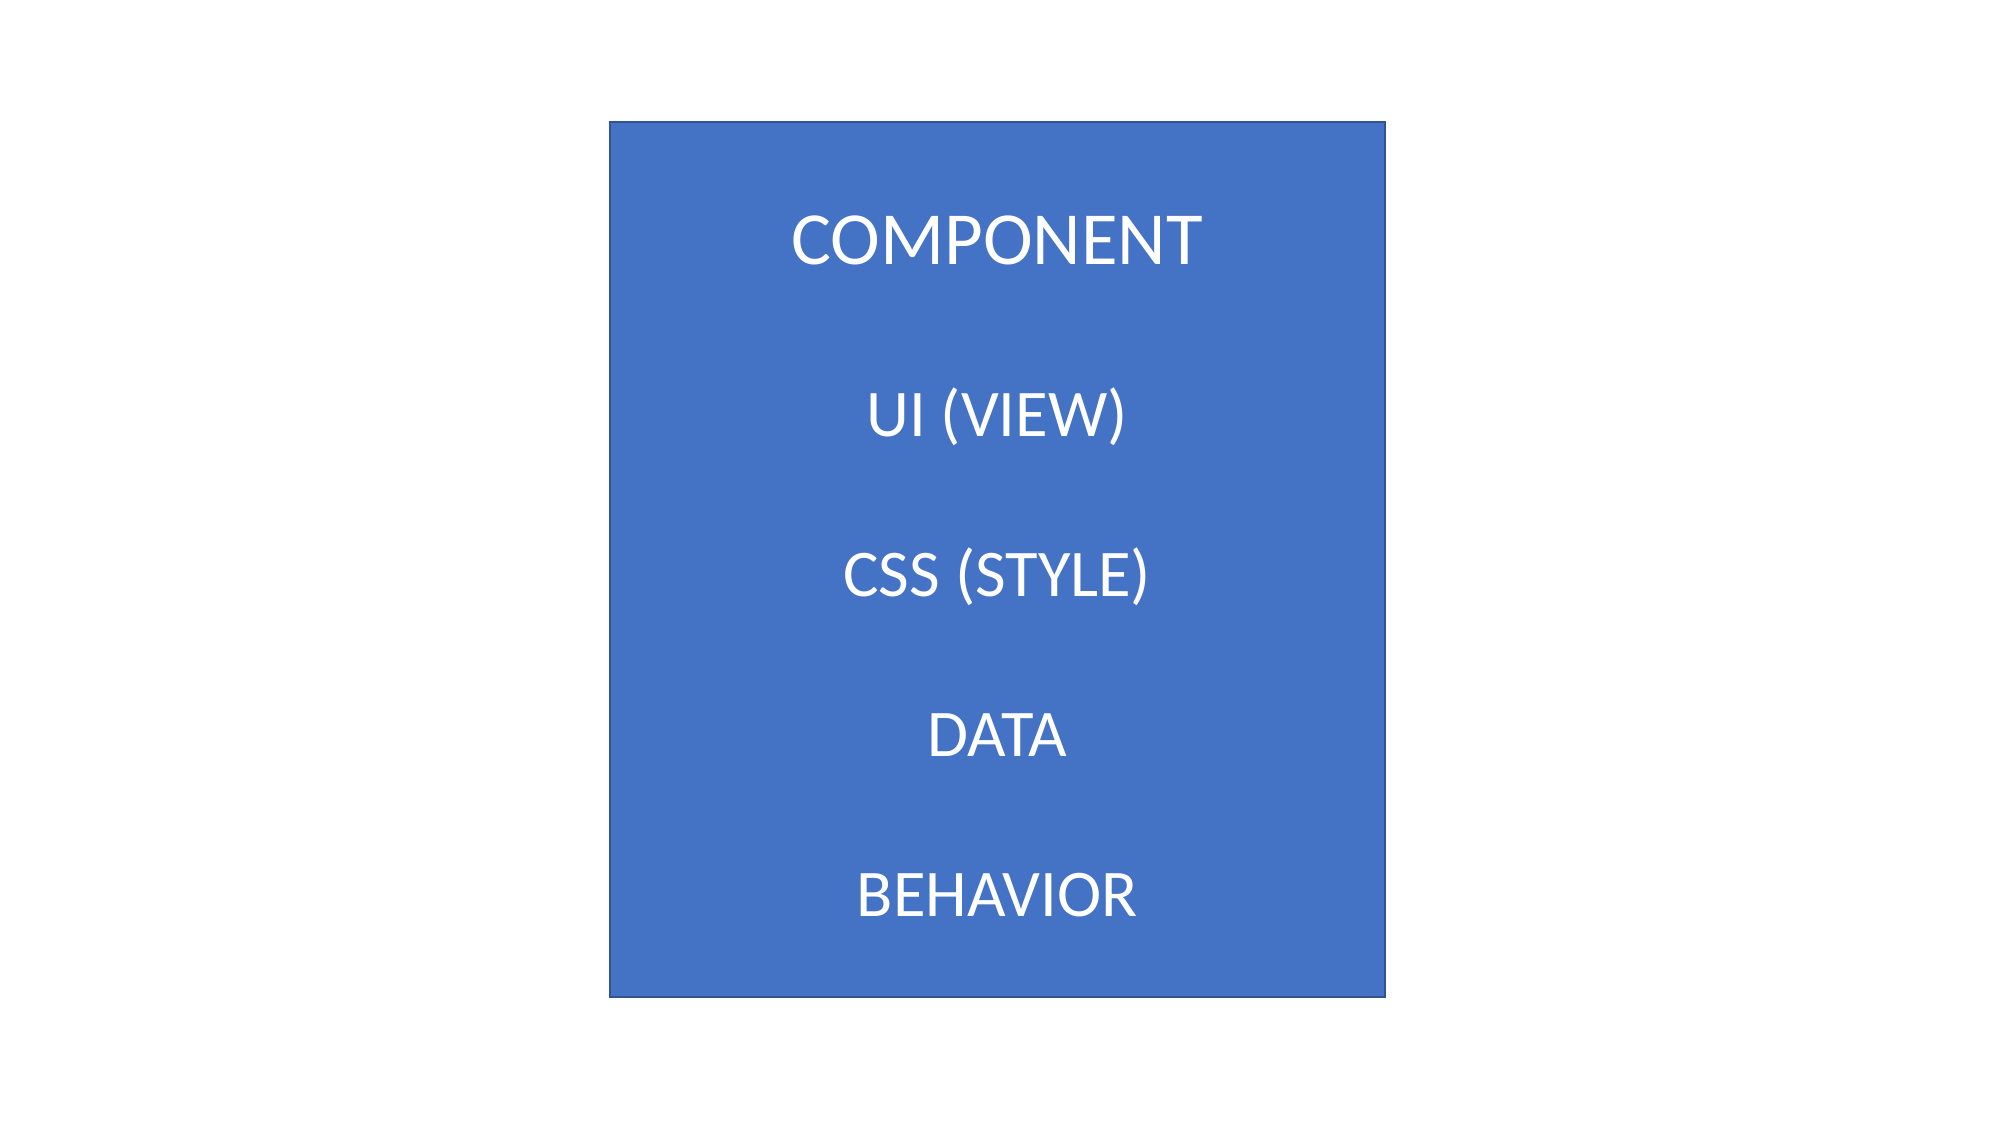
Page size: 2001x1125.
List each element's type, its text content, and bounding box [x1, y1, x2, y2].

text_box COMPONENT UI (VIEW) CSS (STYLE) DATA BEHAVIOR [609, 121, 1386, 998]
